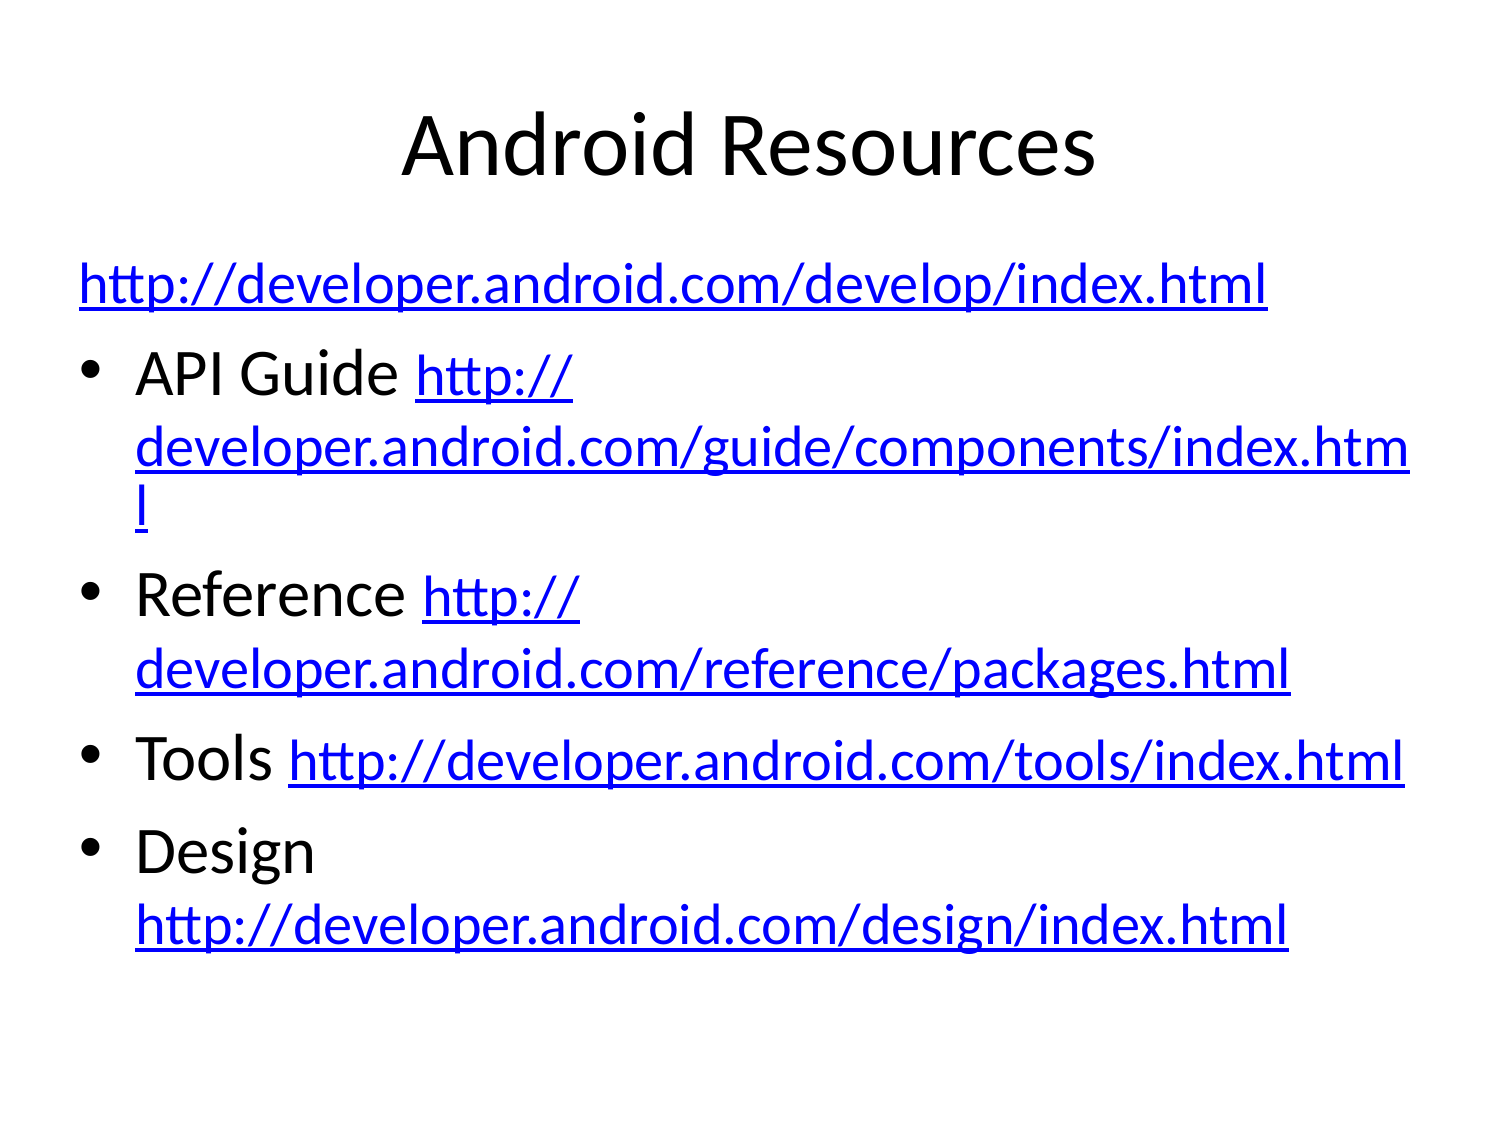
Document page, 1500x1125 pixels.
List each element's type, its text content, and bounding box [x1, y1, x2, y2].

list http://developer.android.com/develop/index.html API Guide http://developer.android.com/guide/components/index.html Reference http://developer.android.com/reference/packages.html Tools http://developer.android.com/tools/index.html Design http://developer.android.com/design/index.html [63, 237, 1436, 1039]
title Android Resources [75, 45, 1425, 233]
